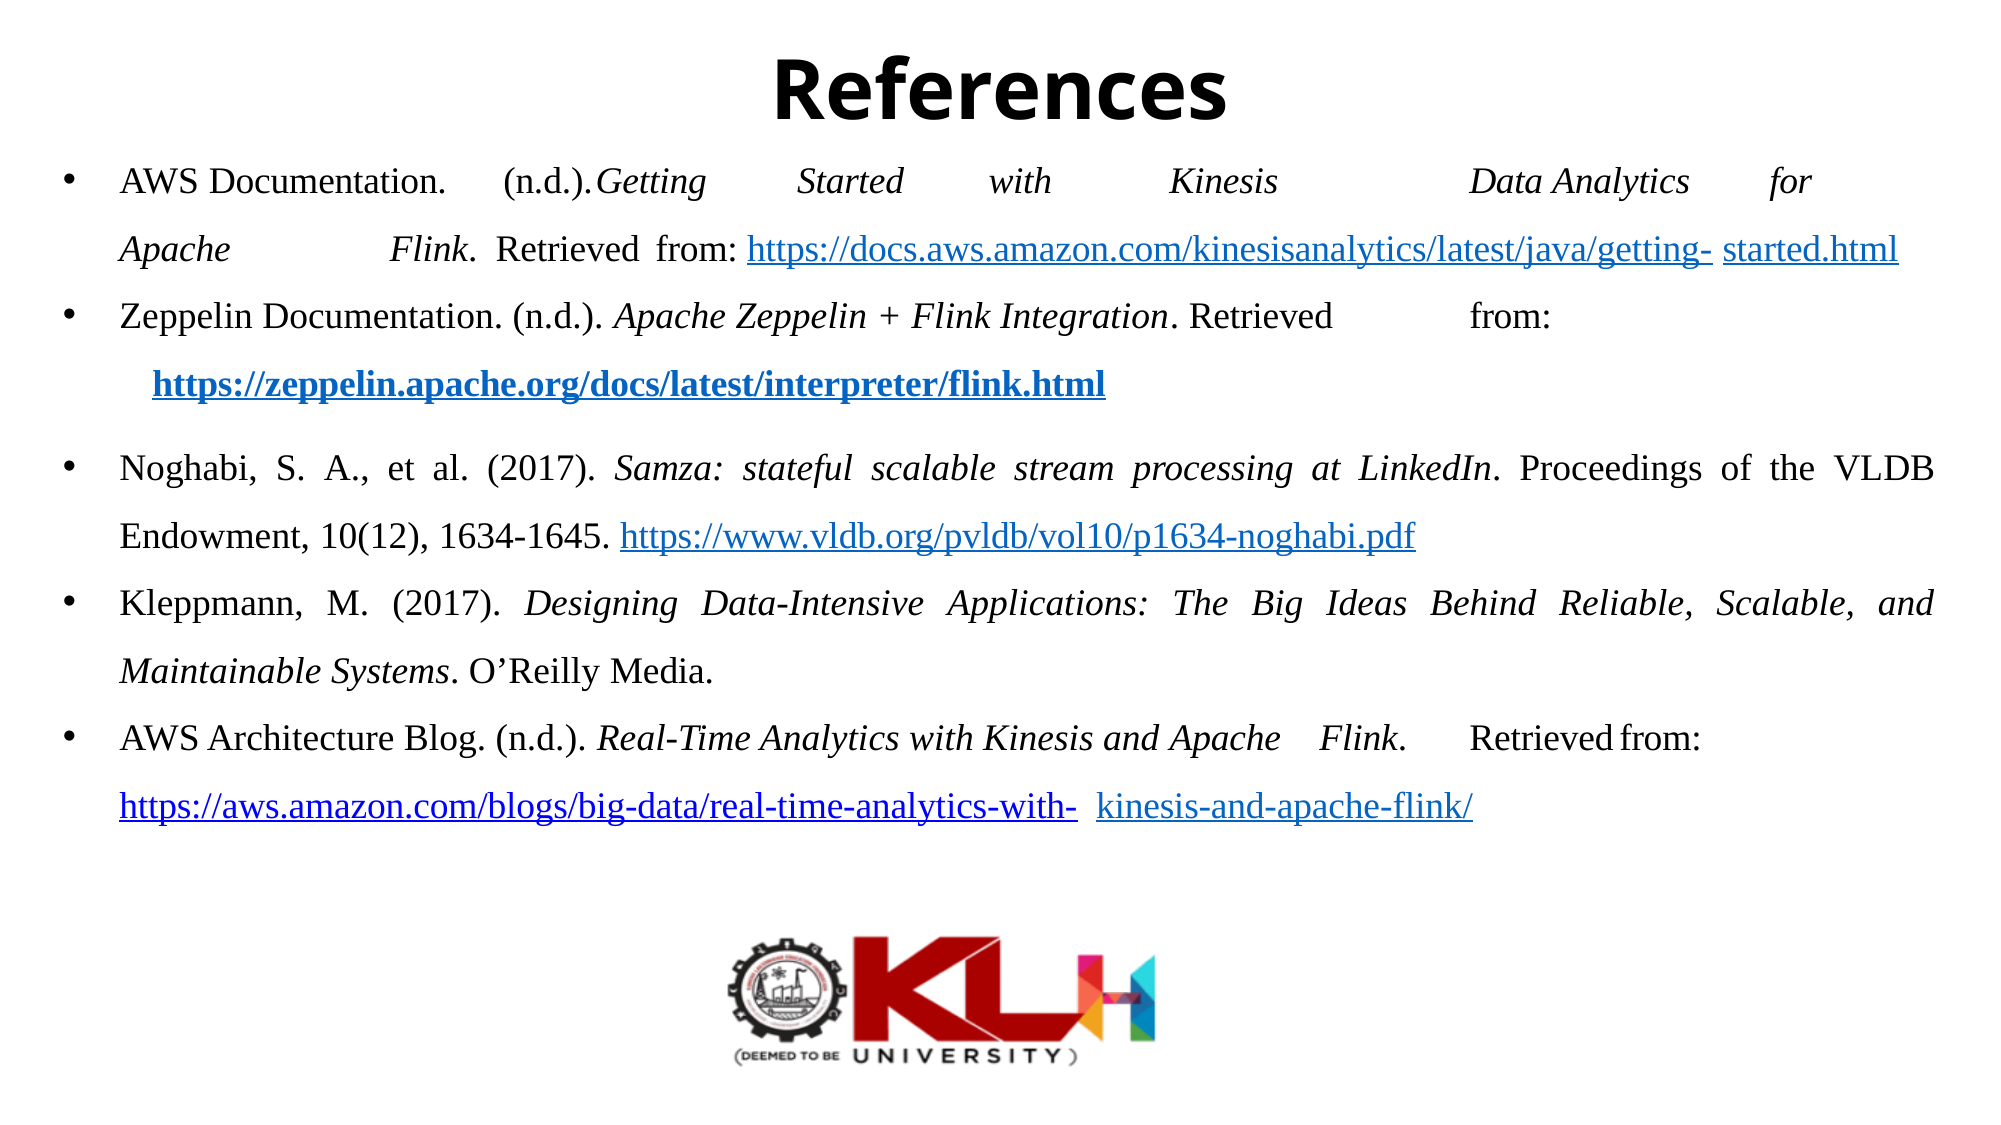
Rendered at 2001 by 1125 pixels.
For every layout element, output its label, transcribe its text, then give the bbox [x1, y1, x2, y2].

text_box AWS Documentation. (n.d.). Getting Started with Kinesis Data Analytics for Apache Flink. Retrieved from: https://docs.aws.amazon.com/kinesisanalytics/latest/java/getting- started.html Zeppelin Documentation. (n.d.). Apache Zeppelin + Flink Integration. Retrieved from: https://zeppelin.apache.org/docs/latest/interpreter/flink.html Noghabi, S. A., et al. (2017). Samza: stateful scalable stream processing at LinkedIn. Proceedings of the VLDB Endowment, 10(12), 1634-1645. https://www.vldb.org/pvldb/vol10/p1634-noghabi.pdf Kleppmann, M. (2017). Designing Data-Intensive Applications: The Big Ideas Behind Reliable, Scalable, and Maintainable Systems. O’Reilly Media. AWS Architecture Blog. (n.d.). Real-Time Analytics with Kinesis and Apache Flink. Retrieved from: https://aws.amazon.com/blogs/big-data/real-time-analytics-with- kinesis-and-apache-flink/ [48, 126, 1952, 923]
title References [137, 0, 1863, 126]
picture [719, 906, 1170, 1092]
